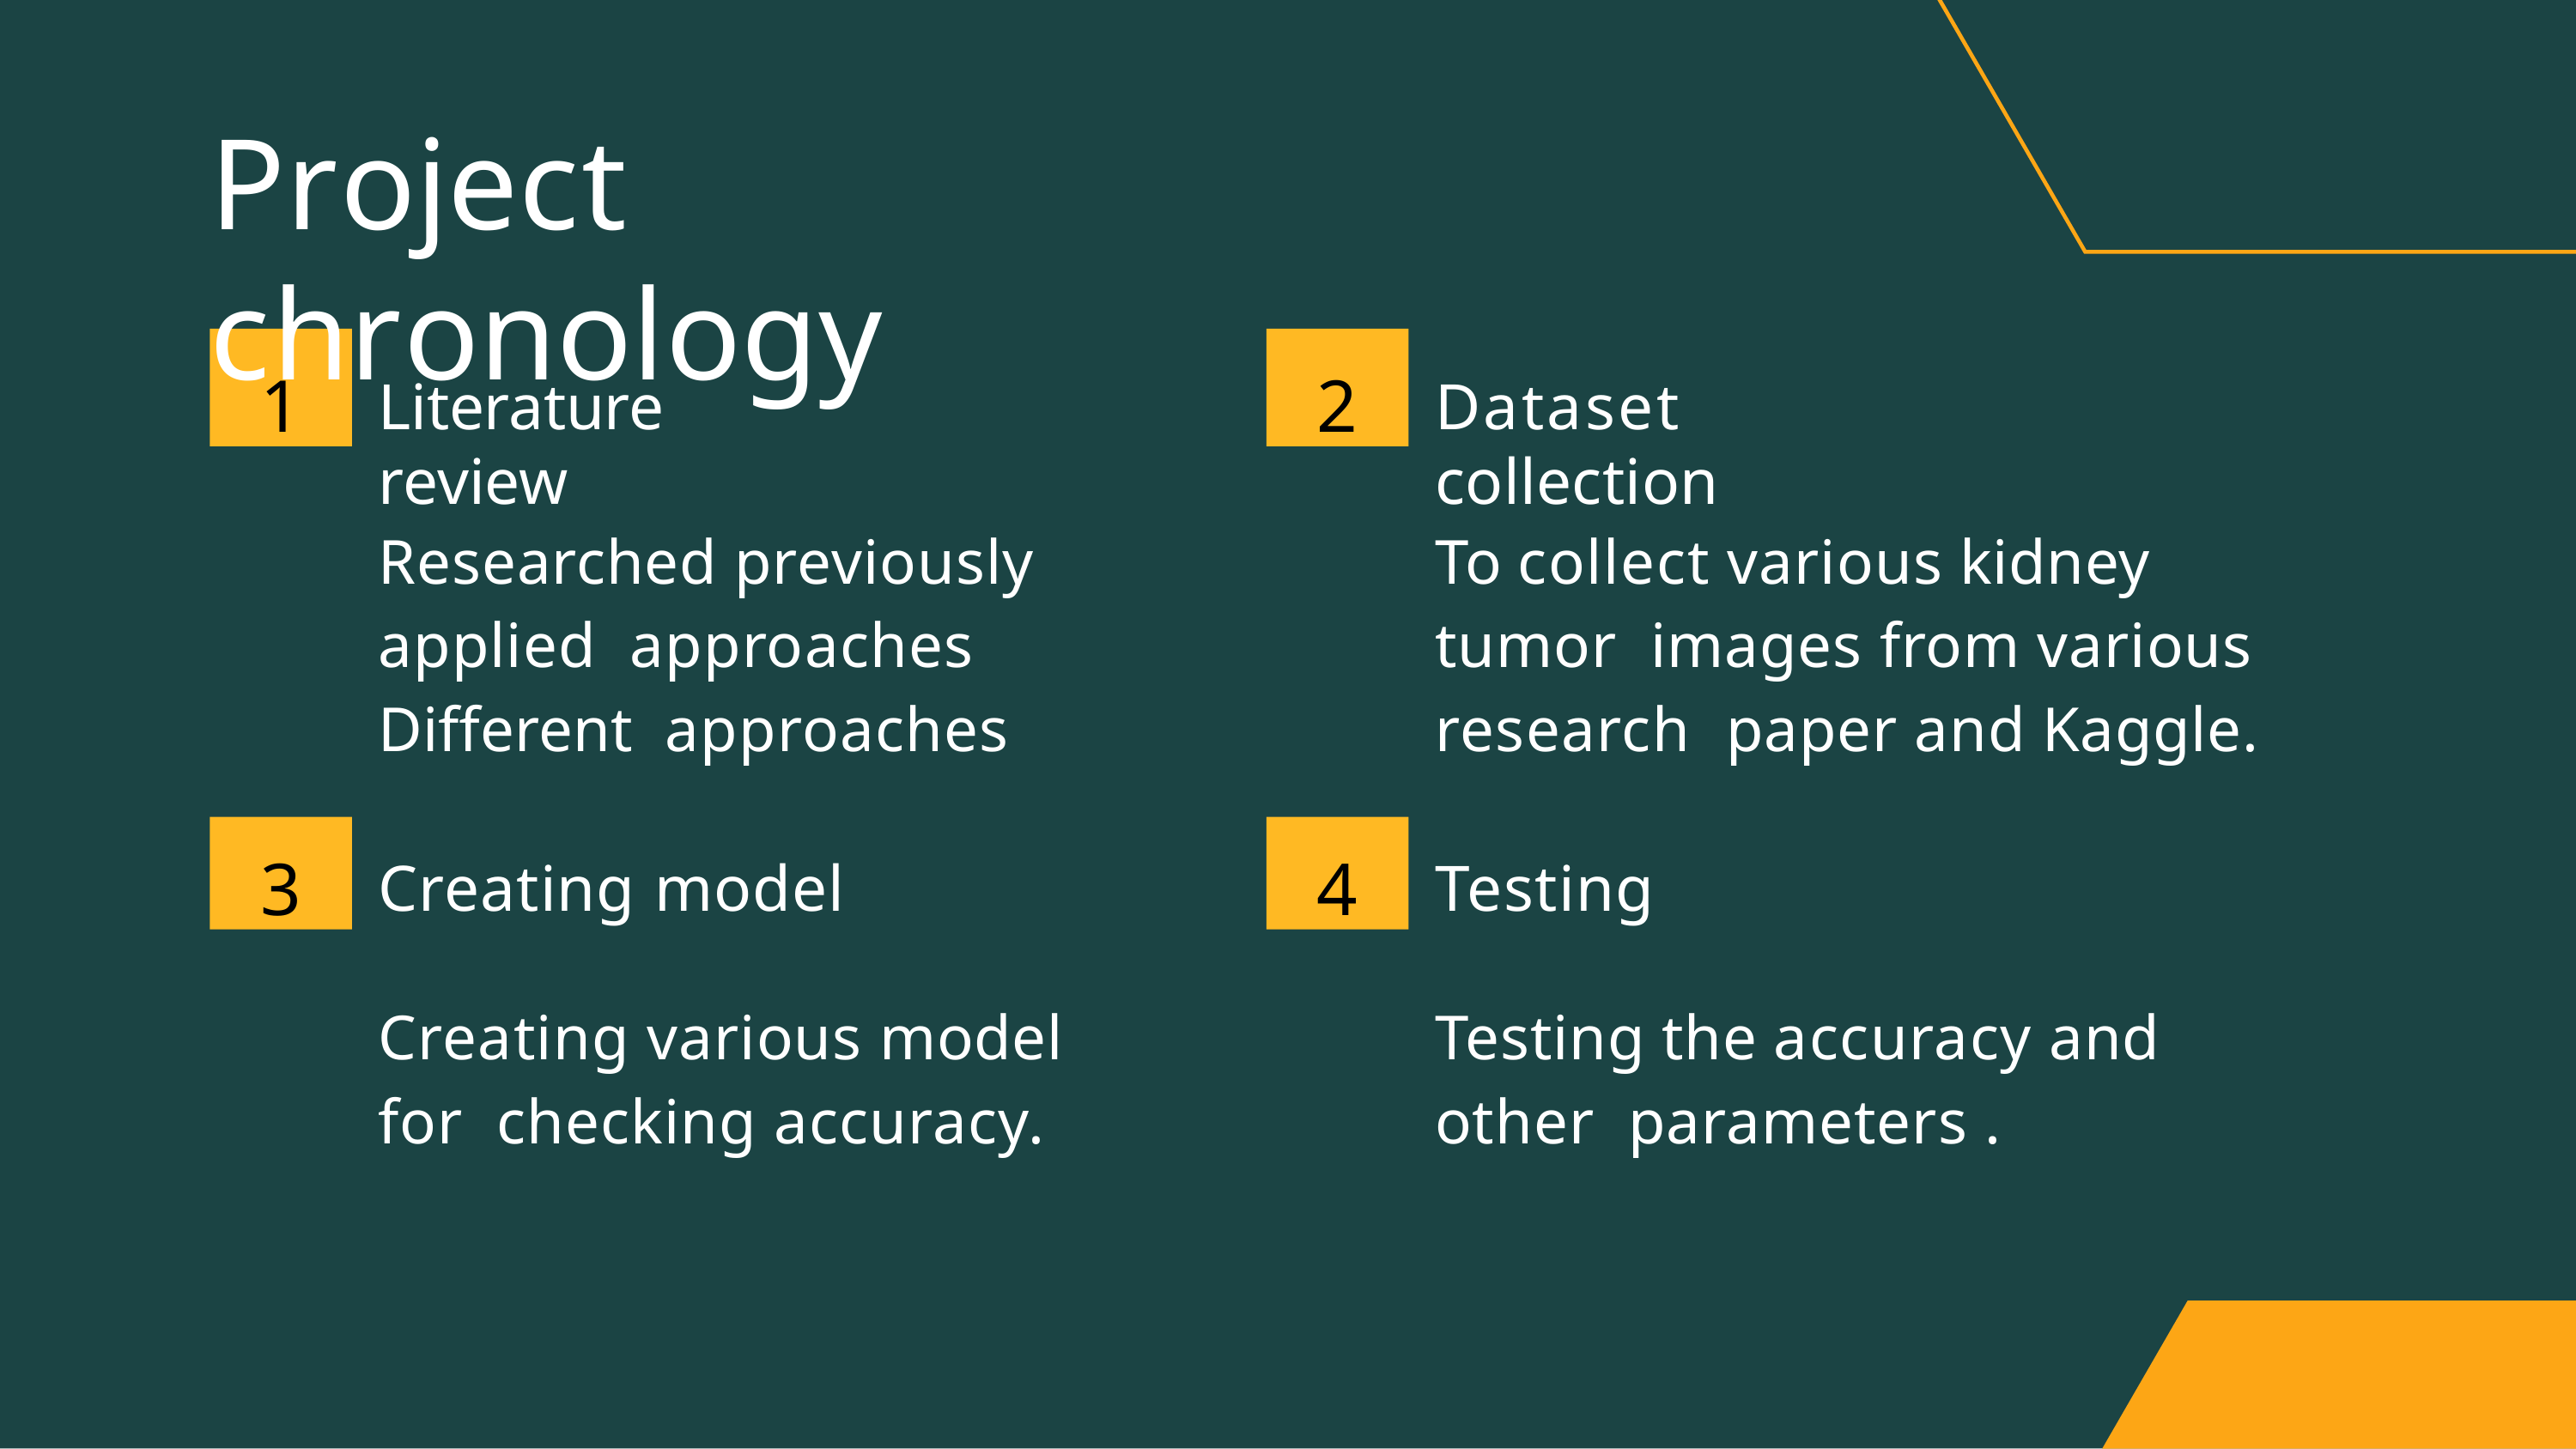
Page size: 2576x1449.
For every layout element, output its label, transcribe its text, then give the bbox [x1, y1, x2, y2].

text_box [1937, 0, 2576, 254]
text_box Literature review [376, 405, 872, 510]
text_box Dataset collection [1433, 365, 1975, 510]
text_box 4 [1266, 816, 1409, 930]
text_box 3 [210, 816, 352, 930]
text_box Researched previously applied approaches Different approaches [376, 510, 1214, 764]
text_box Testing Testing the accuracy and other parameters . [1433, 846, 2289, 1156]
text_box 2 [1266, 328, 1409, 446]
text_box 1 [210, 405, 352, 446]
title Project chronology [208, 102, 1237, 405]
text_box [2102, 1300, 2576, 1449]
text_box Creating model Creating various model for checking accuracy. [376, 846, 1109, 1156]
text_box To collect various kidney tumor images from various research paper and Kaggle. [1433, 510, 2298, 764]
